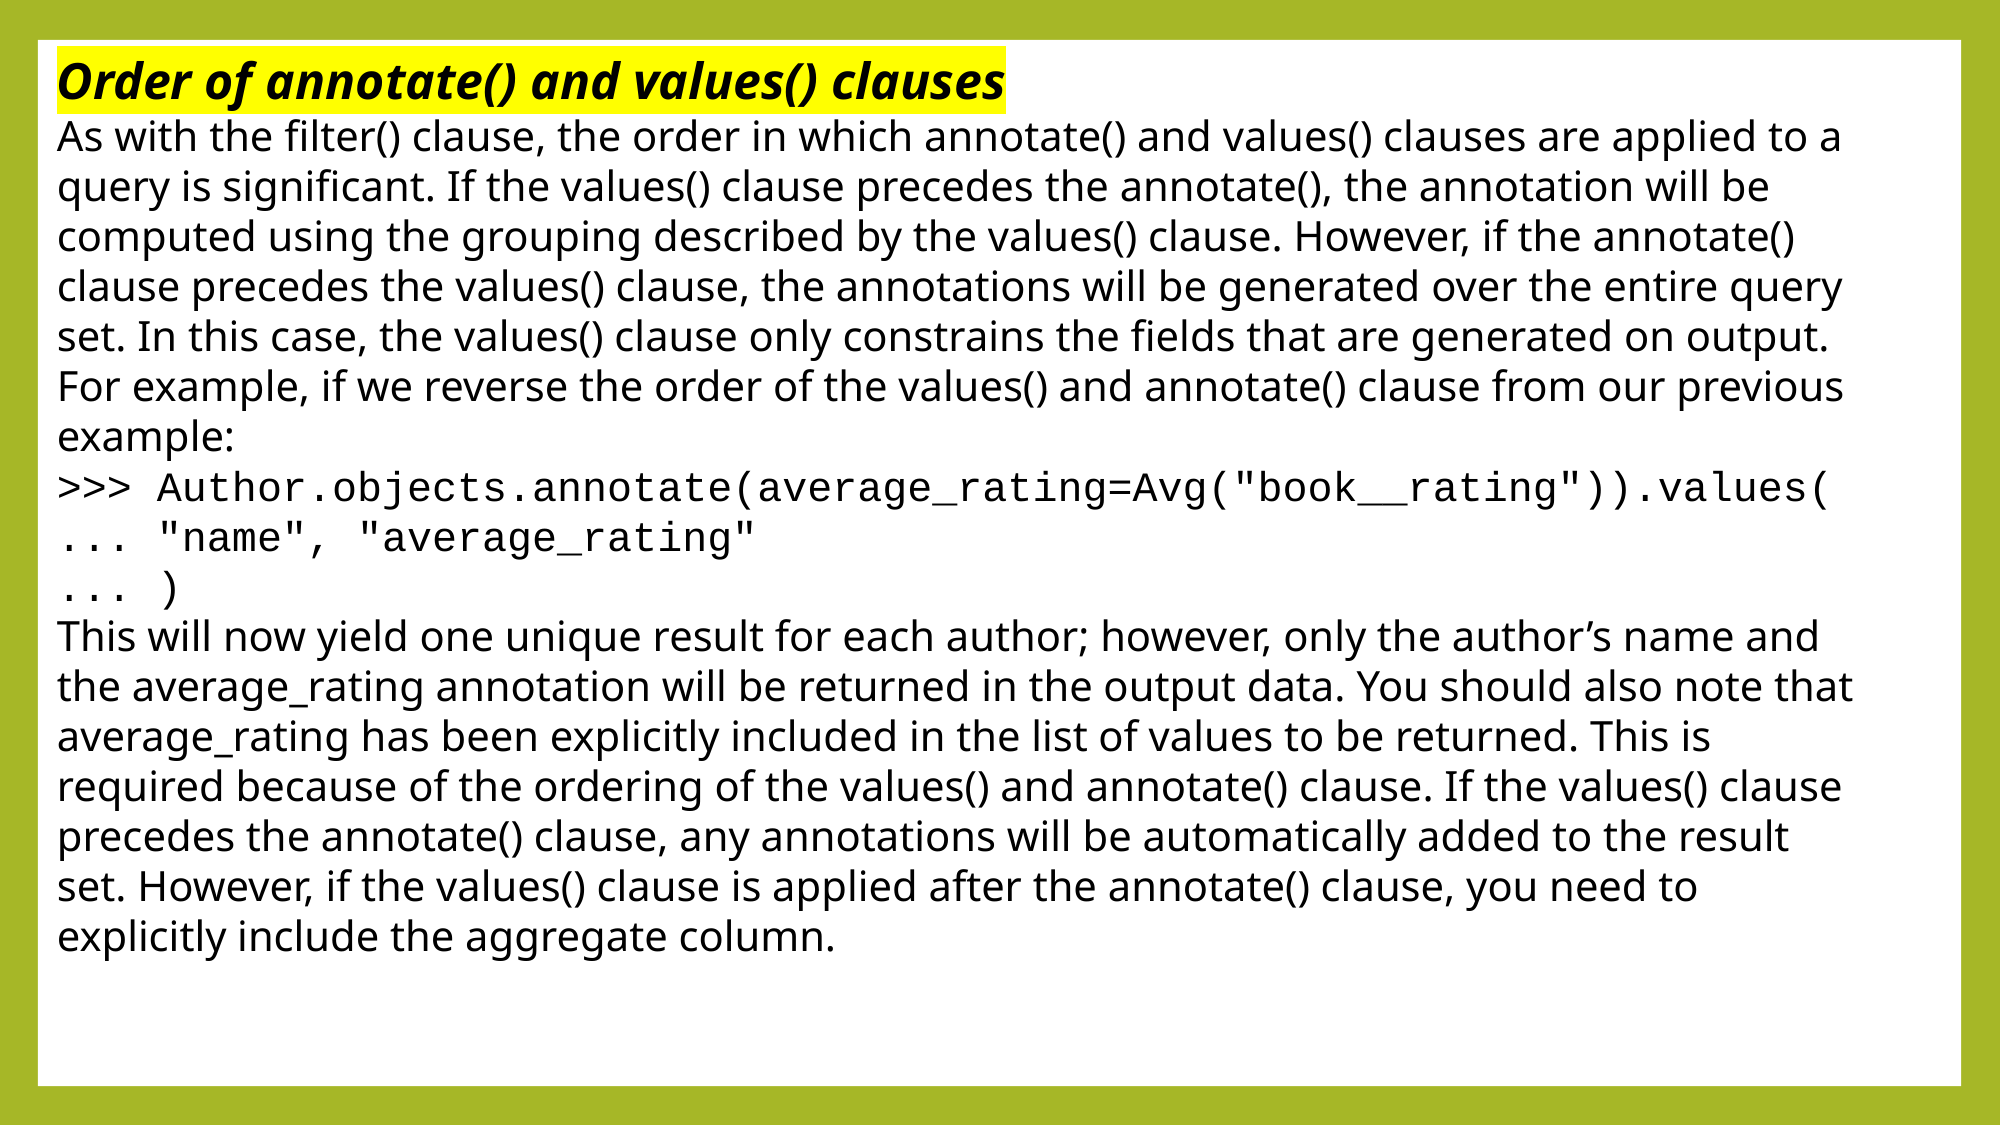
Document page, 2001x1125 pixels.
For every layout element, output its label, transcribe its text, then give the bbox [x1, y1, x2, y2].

text_box Order of annotate() and values() clauses As with the filter() clause, the order in which annotate() and values() clauses are applied to a query is significant. If the values() clause precedes the annotate(), the annotation will be computed using the grouping described by the values() clause. However, if the annotate() clause precedes the values() clause, the annotations will be generated over the entire query set. In this case, the values() clause only constrains the fields that are generated on output. For example, if we reverse the order of the values() and annotate() clause from our previous example: >>> Author.objects.annotate(average_rating=Avg("book__rating")).values( ... "name", "average_rating" ... ) This will now yield one unique result for each author; however, only the author’s name and the average_rating annotation will be returned in the output data. You should also note that average_rating has been explicitly included in the list of values to be returned. This is required because of the ordering of the values() and annotate() clause. If the values() clause precedes the annotate() clause, any annotations will be automatically added to the result set. However, if the values() clause is applied after the annotate() clause, you need to explicitly include the aggregate column. [42, 41, 1885, 967]
